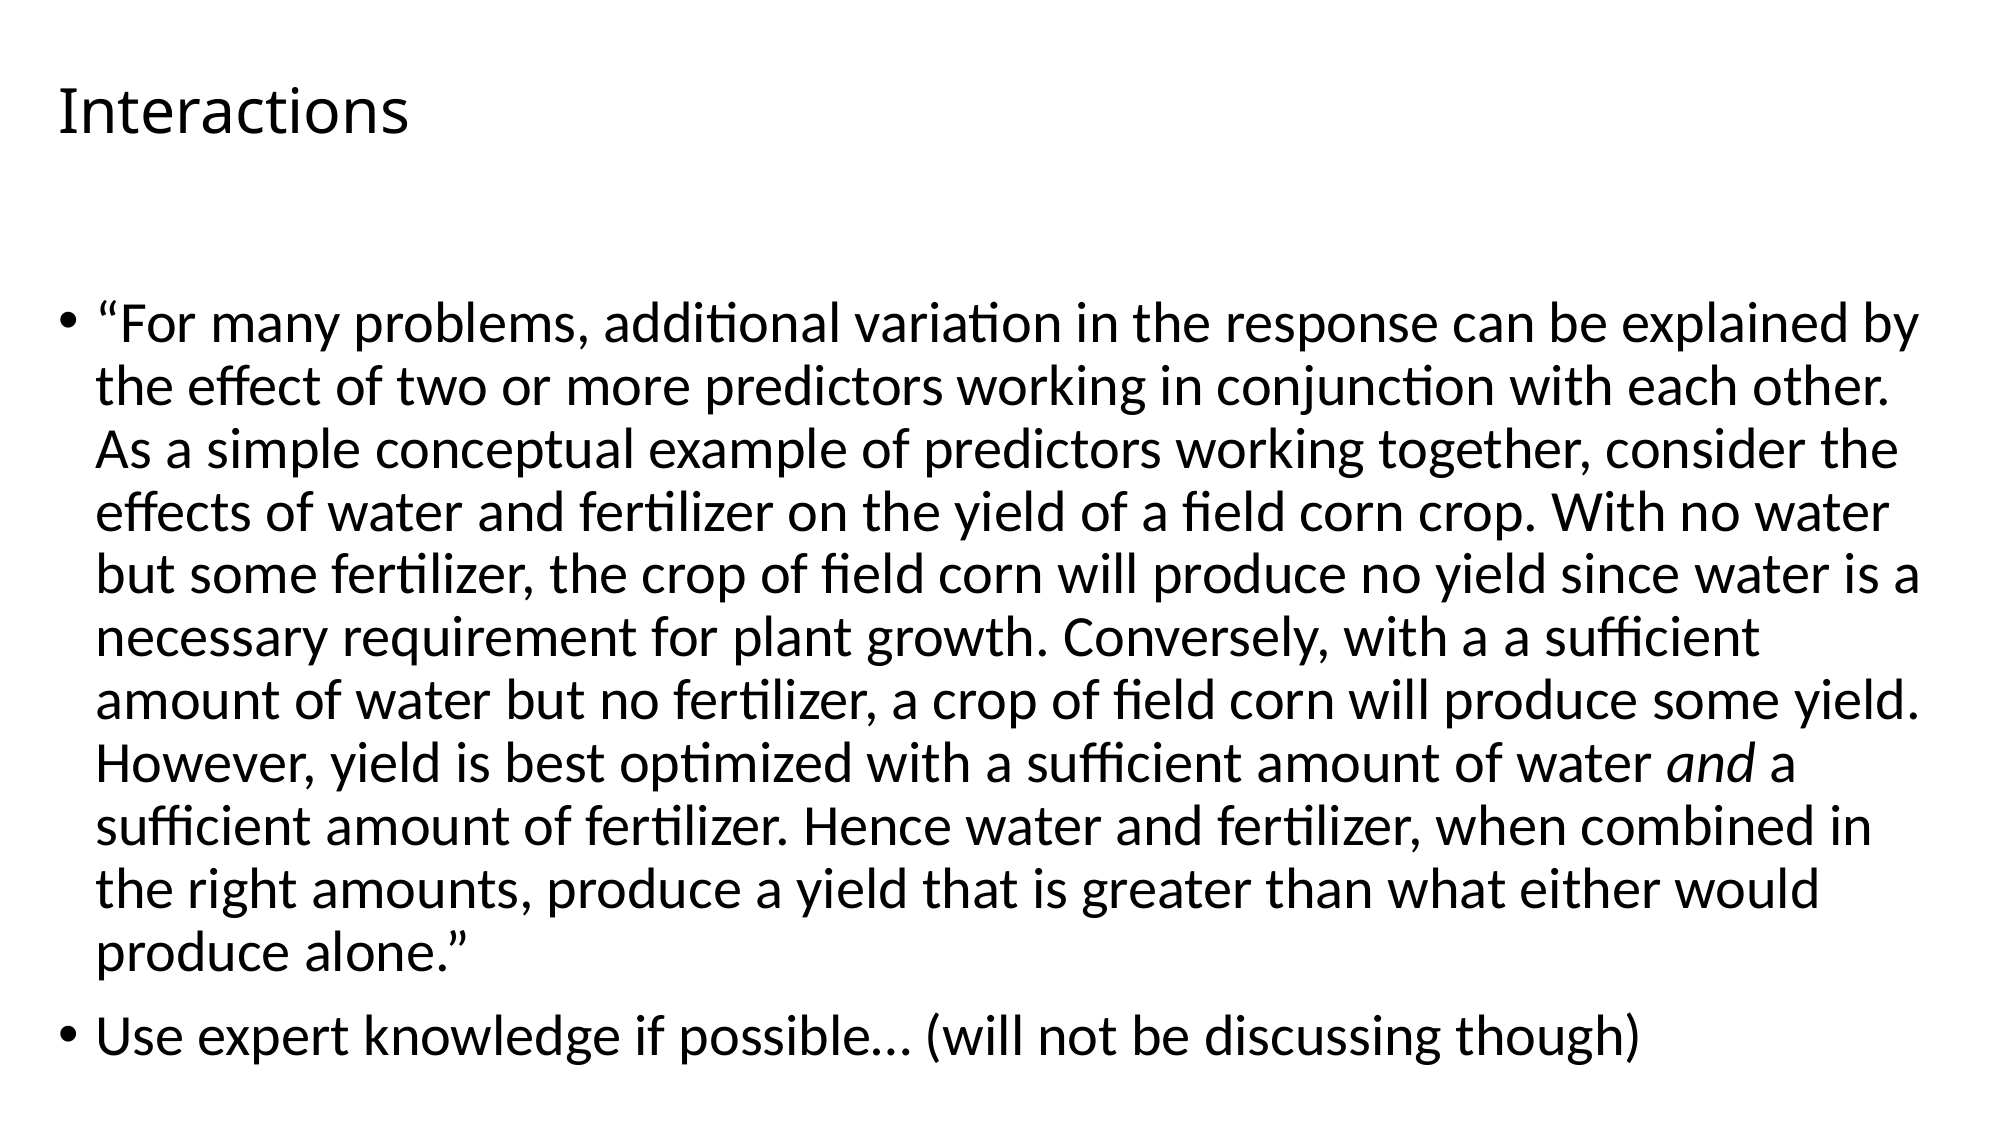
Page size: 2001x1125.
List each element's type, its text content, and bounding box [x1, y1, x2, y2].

list “For many problems, additional variation in the response can be explained by the effect of two or more predictors working in conjunction with each other. As a simple conceptual example of predictors working together, consider the effects of water and fertilizer on the yield of a field corn crop. With no water but some fertilizer, the crop of field corn will produce no yield since water is a necessary requirement for plant growth. Conversely, with a a sufficient amount of water but no fertilizer, a crop of field corn will produce some yield. However, yield is best optimized with a sufficient amount of water and a sufficient amount of fertilizer. Hence water and fertilizer, when combined in the right amounts, produce a yield that is greater than what either would produce alone.” Use expert knowledge if possible… (will not be discussing though) [43, 284, 1957, 1020]
title Interactions [43, 39, 1957, 188]
